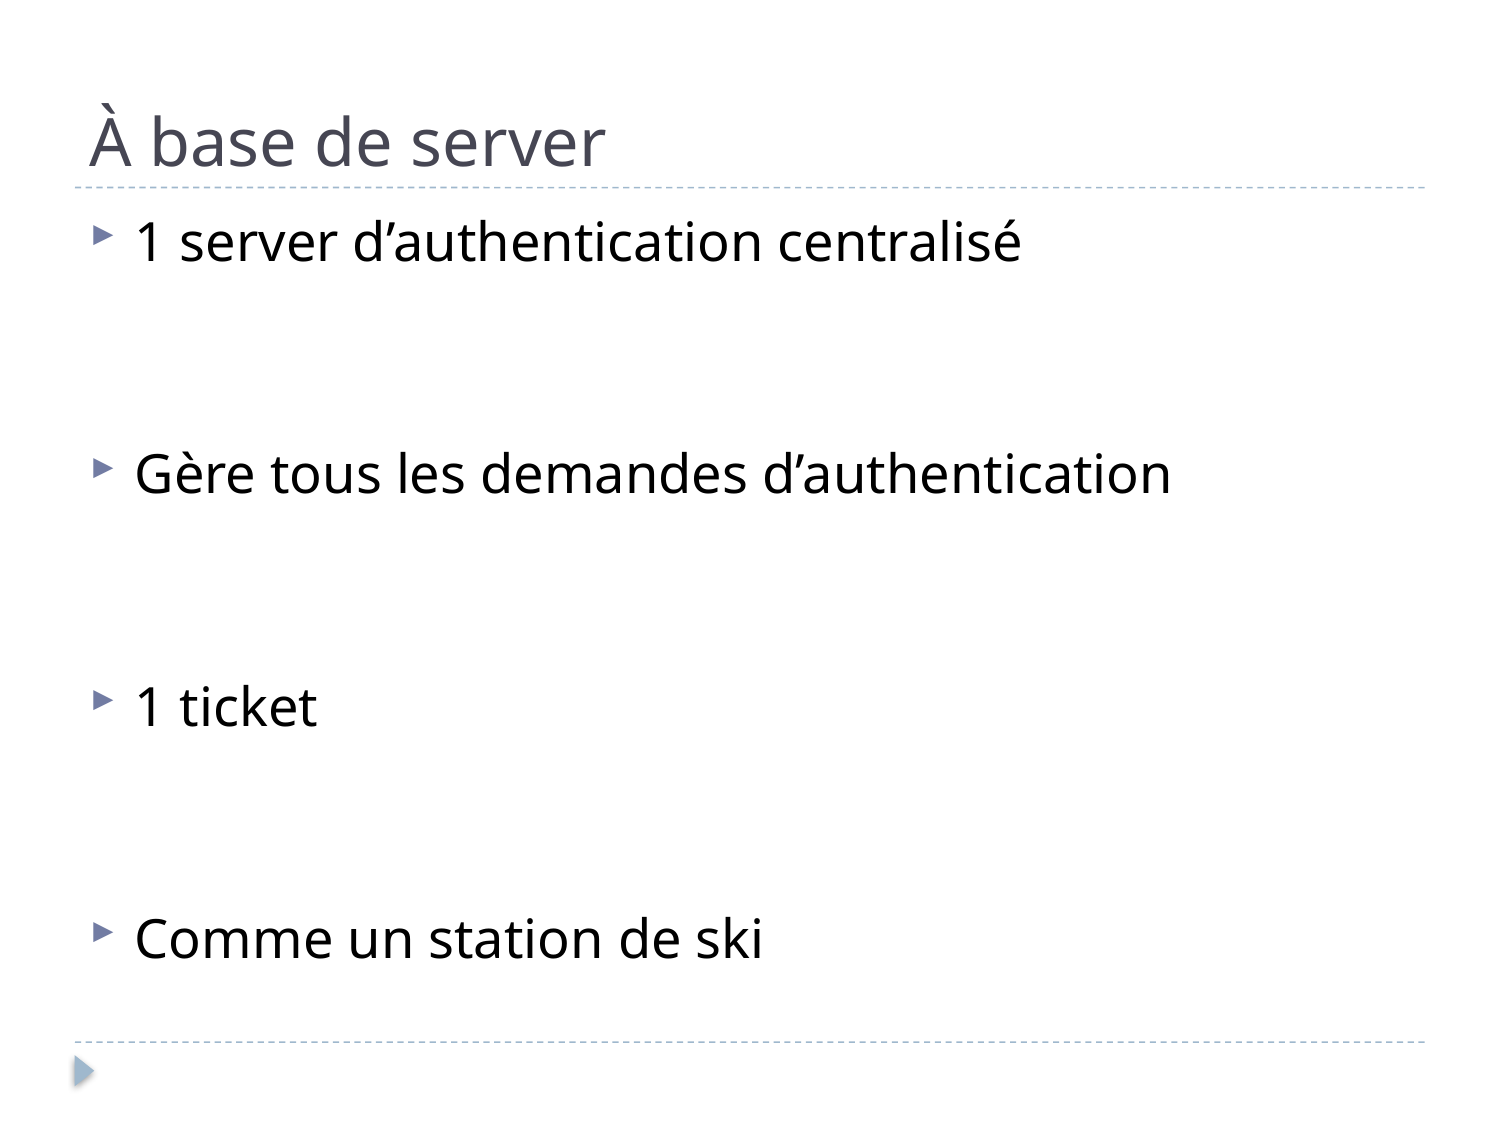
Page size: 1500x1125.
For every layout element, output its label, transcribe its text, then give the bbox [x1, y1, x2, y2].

list 1 server d’authentication centralisé Gère tous les demandes d’authentication 1 ticket Comme un station de ski [75, 200, 1425, 1010]
title À base de server [75, 24, 1425, 188]
